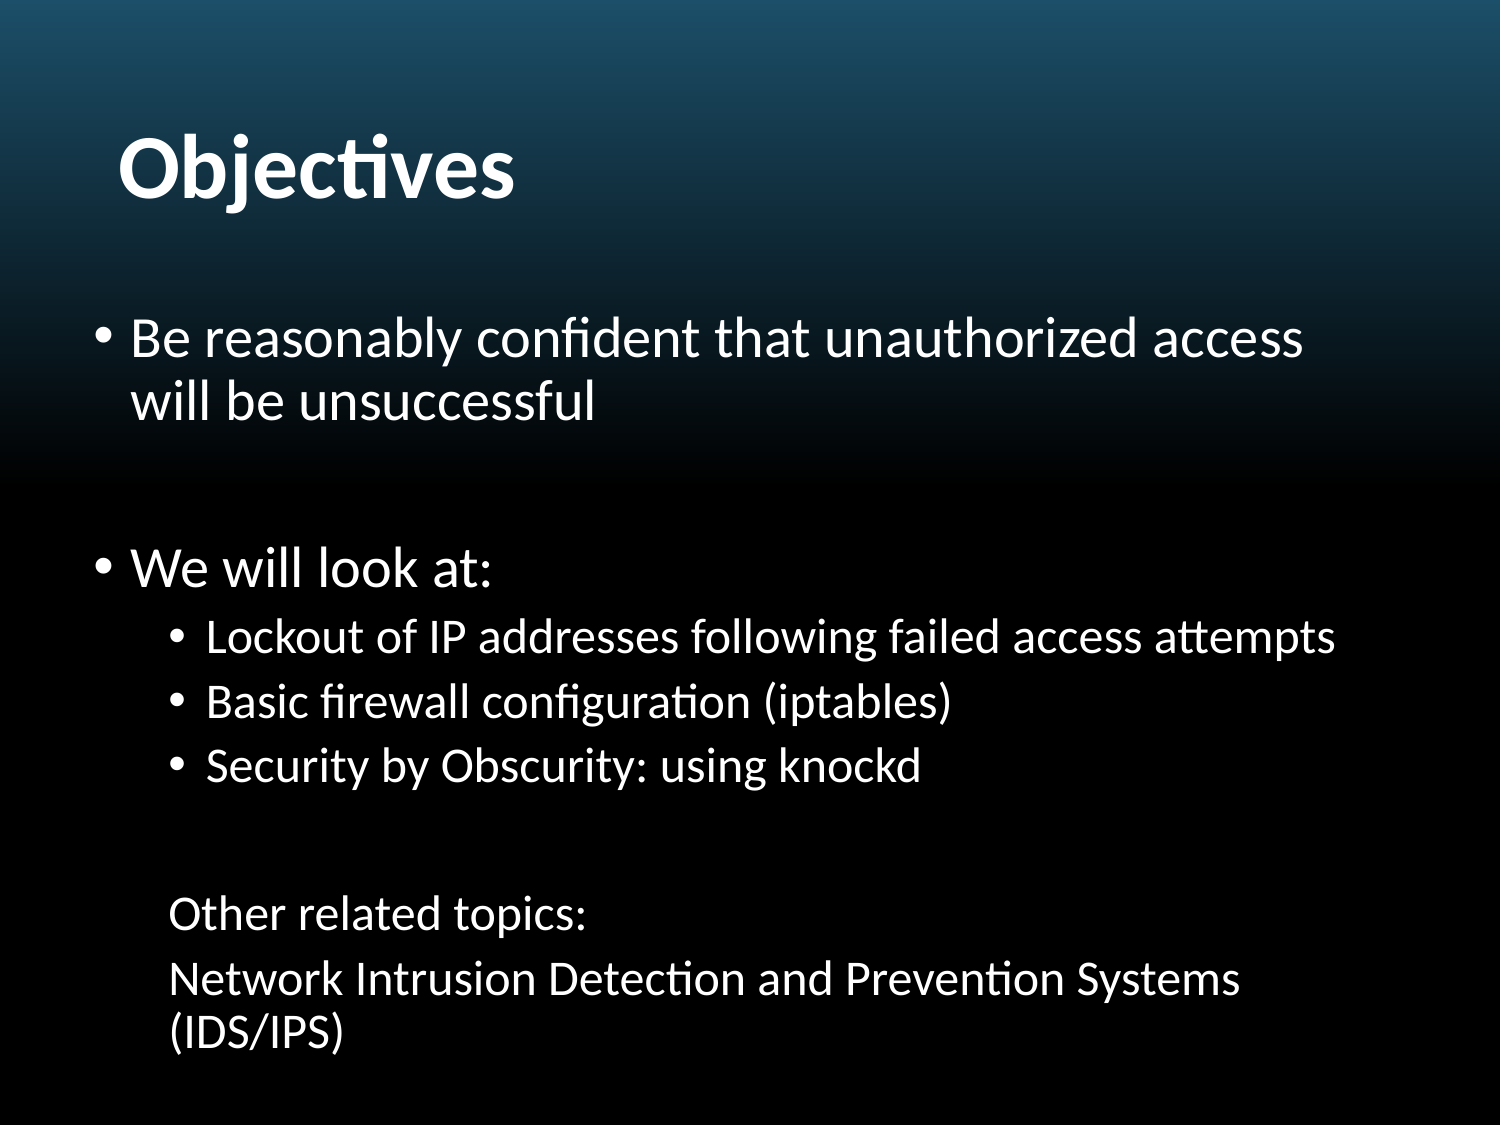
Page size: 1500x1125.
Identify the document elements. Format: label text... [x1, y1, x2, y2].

title Objectives [103, 59, 1397, 278]
list Be reasonably confident that unauthorized access will be unsuccessful We will look at: Lockout of IP addresses following failed access attempts Basic firewall configuration (iptables) Security by Obscurity: using knockd Other related topics: Network Intrusion Detection and Prevention Systems (IDS/IPS) [78, 299, 1397, 1072]
